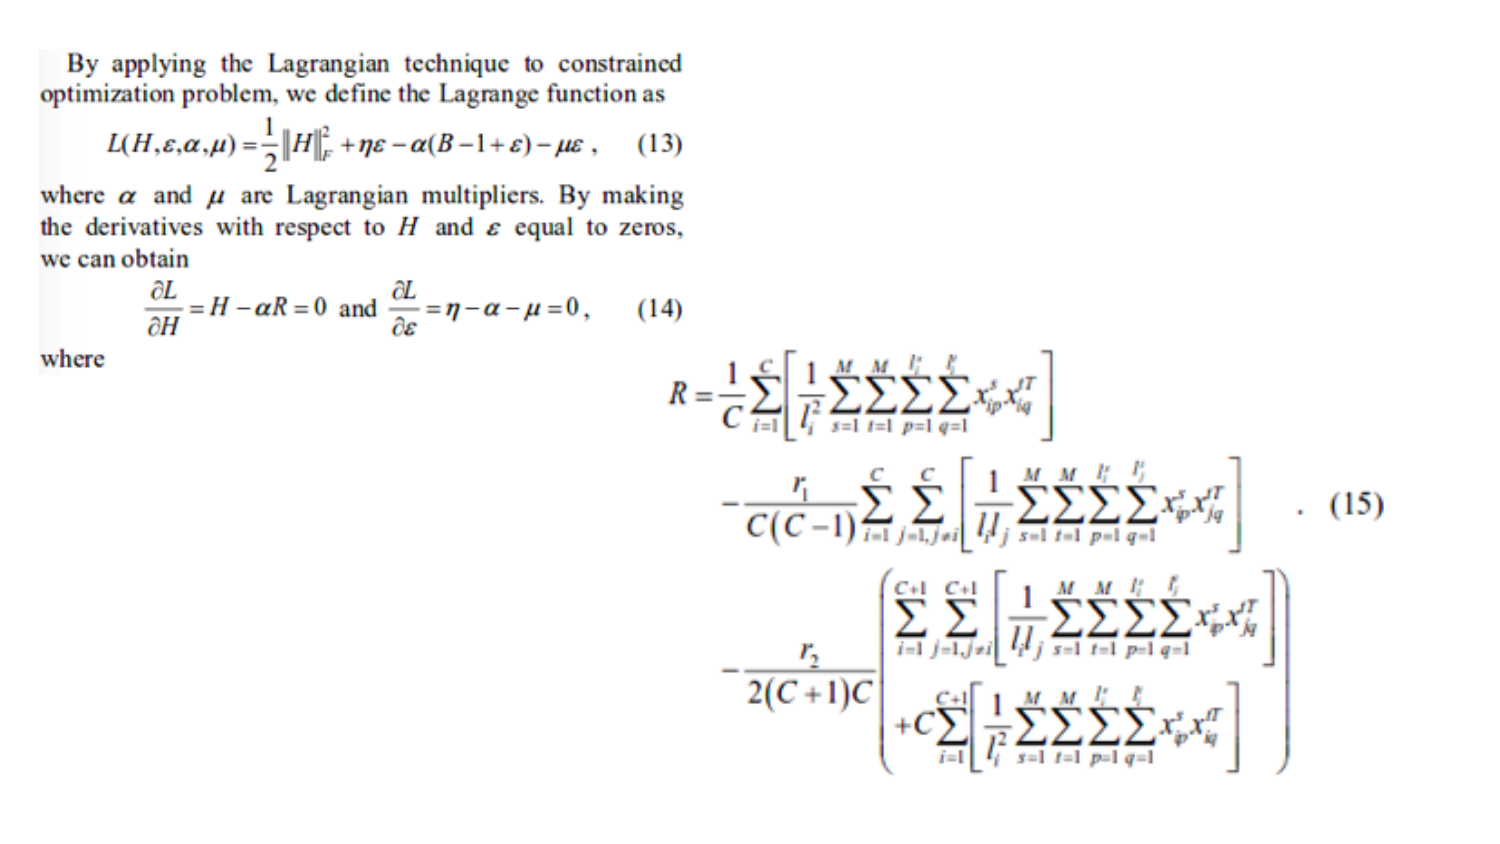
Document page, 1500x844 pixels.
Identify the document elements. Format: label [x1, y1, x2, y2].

picture [39, 49, 1404, 784]
